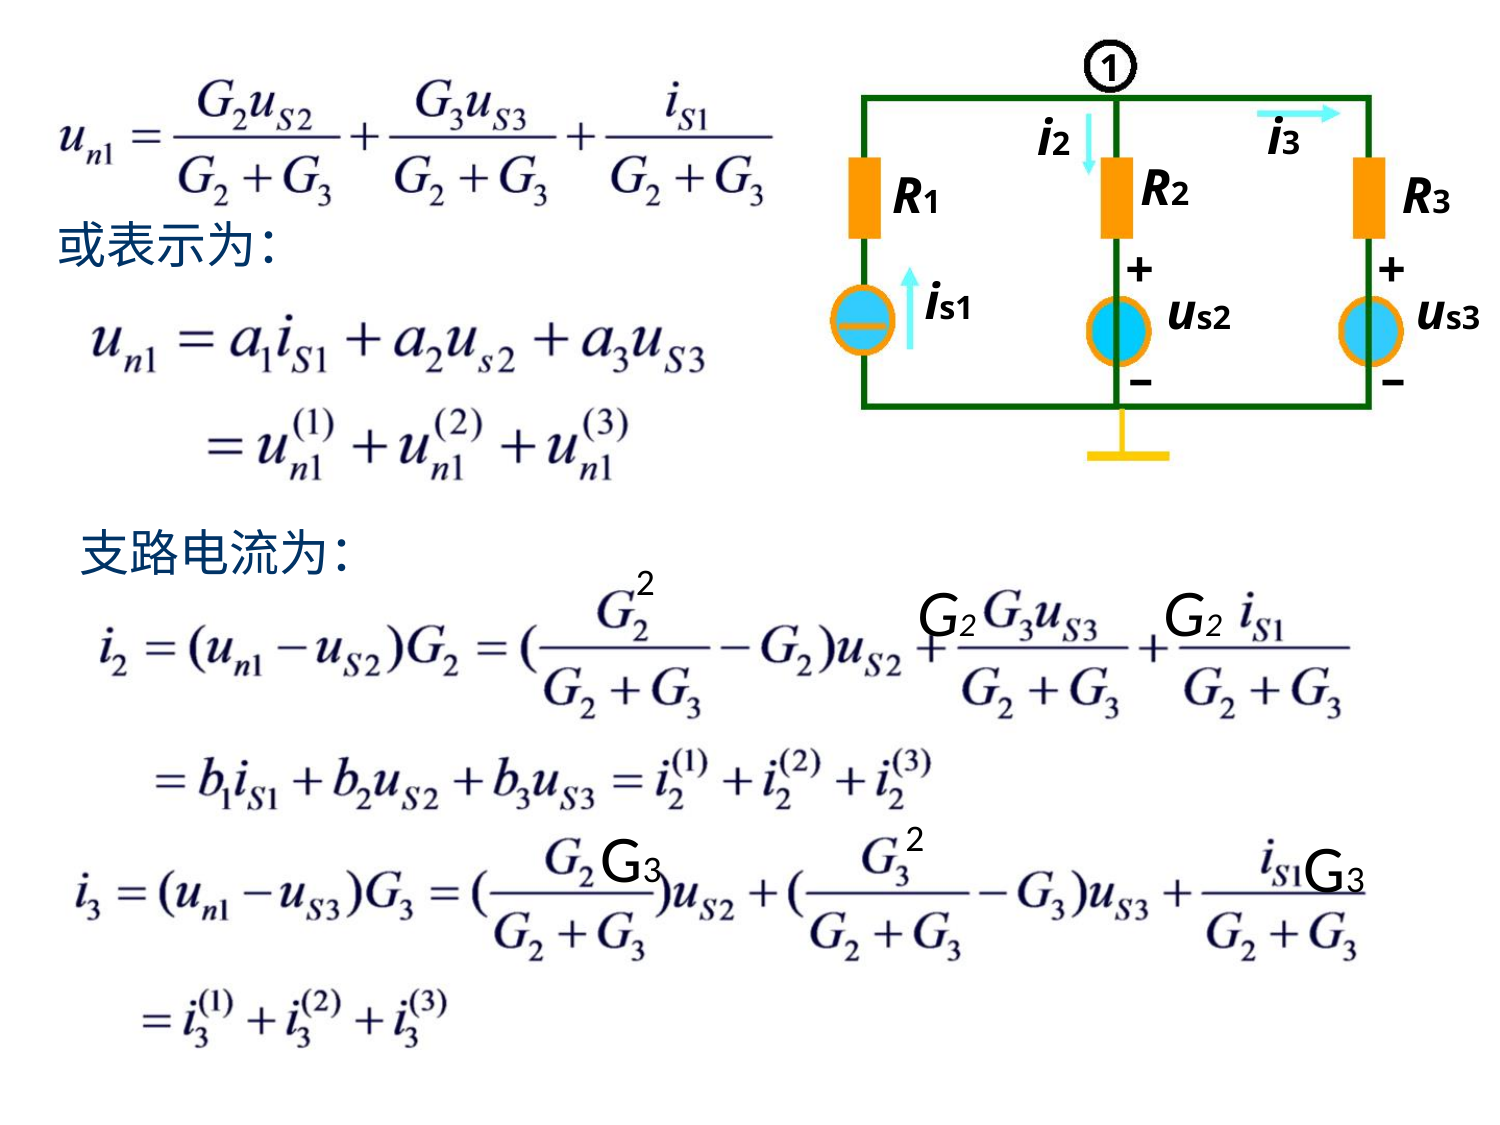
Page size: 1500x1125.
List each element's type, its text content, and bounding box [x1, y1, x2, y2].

text_box 或表示为： [56, 221, 382, 274]
text_box 2 [890, 806, 961, 867]
text_box is1 [924, 274, 1016, 330]
text_box R1 [892, 168, 1017, 224]
text_box R3 [1401, 168, 1500, 224]
text_box – [1380, 350, 1481, 407]
text_box 支路电流为： [79, 528, 455, 582]
text_box [0, 0, 1500, 1125]
text_box G2 [902, 562, 997, 658]
text_box i2 [1037, 110, 1116, 166]
text_box + [1125, 242, 1229, 299]
text_box – [1128, 350, 1229, 407]
text_box G2 [1148, 562, 1243, 658]
text_box + [1377, 242, 1481, 299]
text_box us2 [1166, 283, 1272, 340]
text_box G3 [1288, 818, 1395, 913]
text_box 2 [621, 550, 668, 611]
text_box G3 [585, 808, 692, 904]
text_box 1 [1099, 47, 1177, 89]
text_box us3 [1415, 283, 1500, 340]
text_box R2 [1140, 160, 1265, 216]
text_box i3 [1267, 108, 1372, 165]
